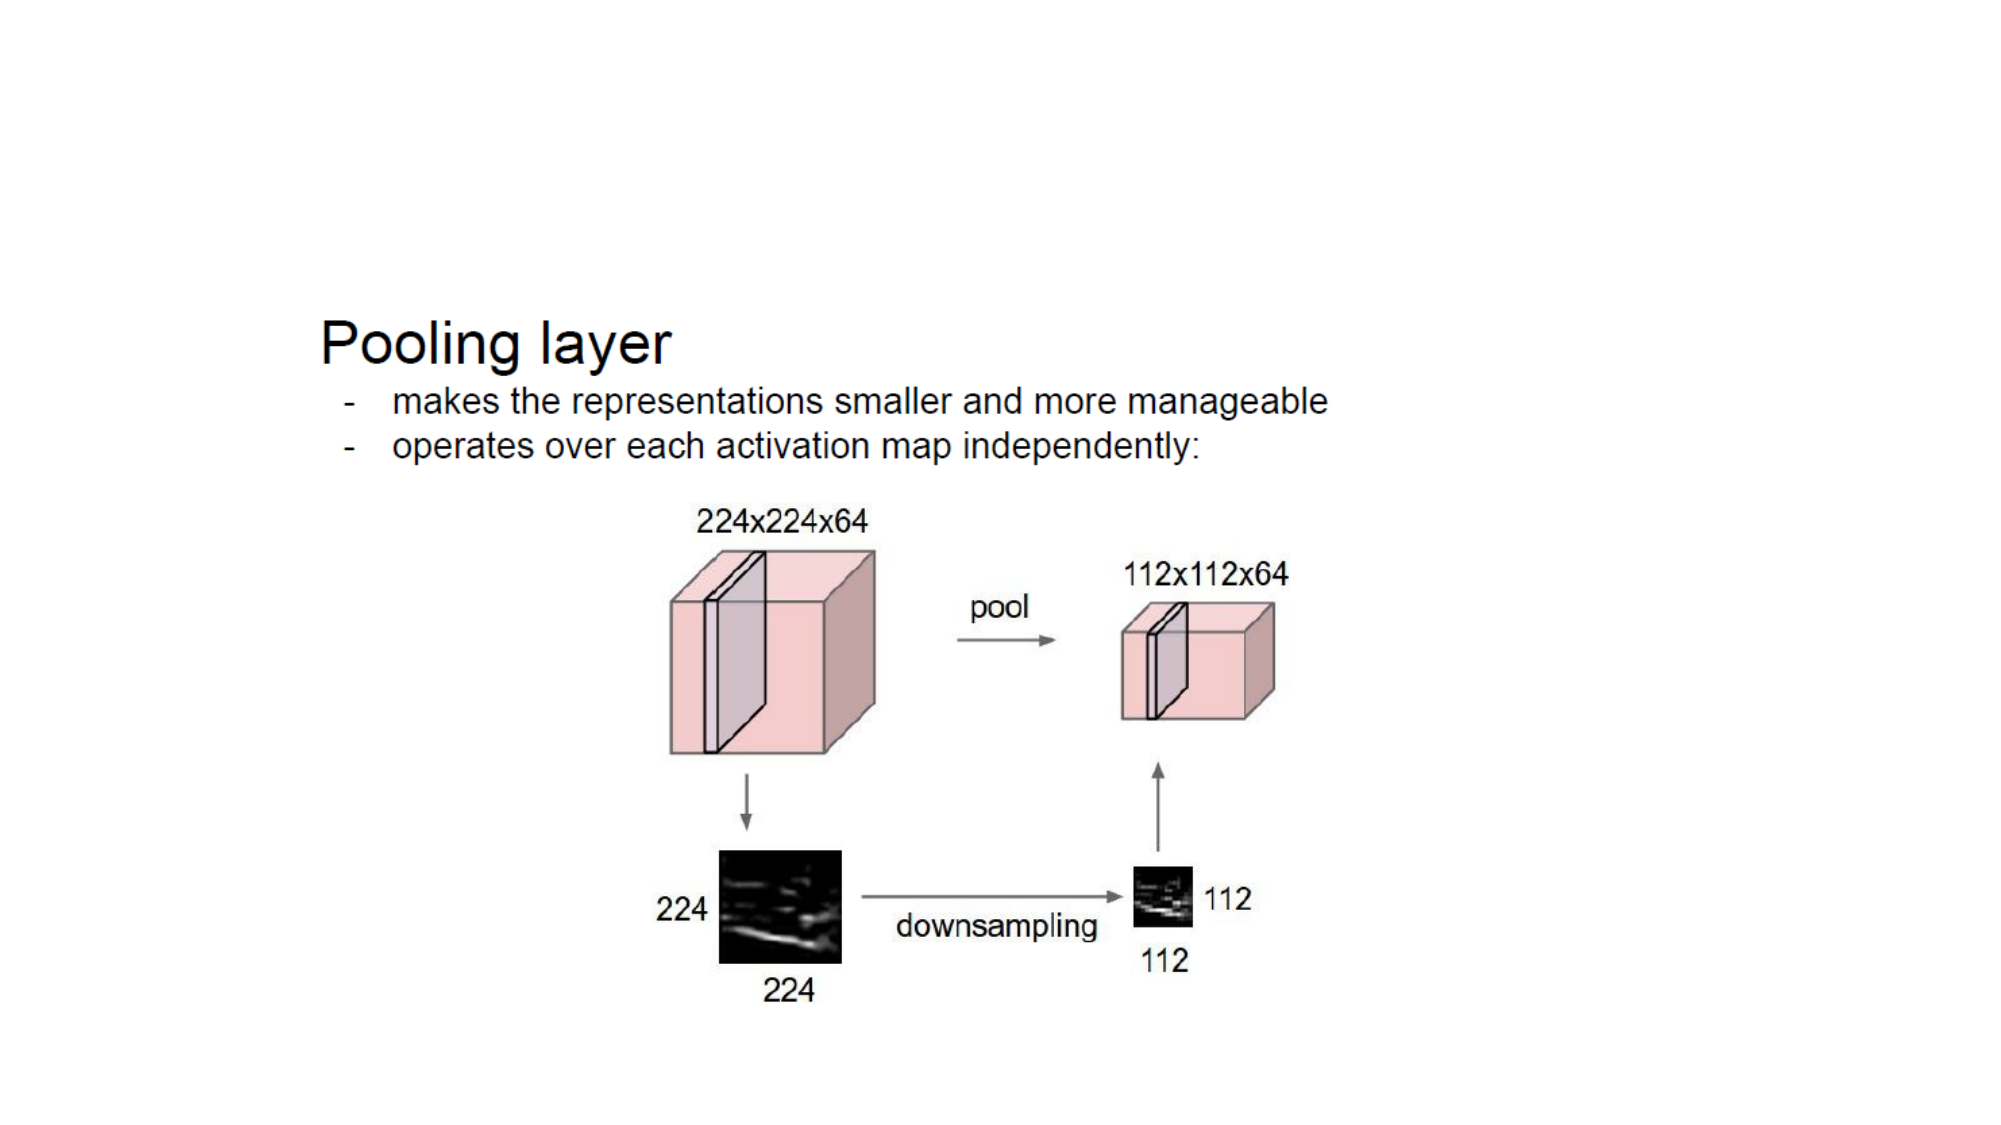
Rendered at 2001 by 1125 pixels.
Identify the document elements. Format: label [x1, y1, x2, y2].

list [275, 299, 1725, 1014]
